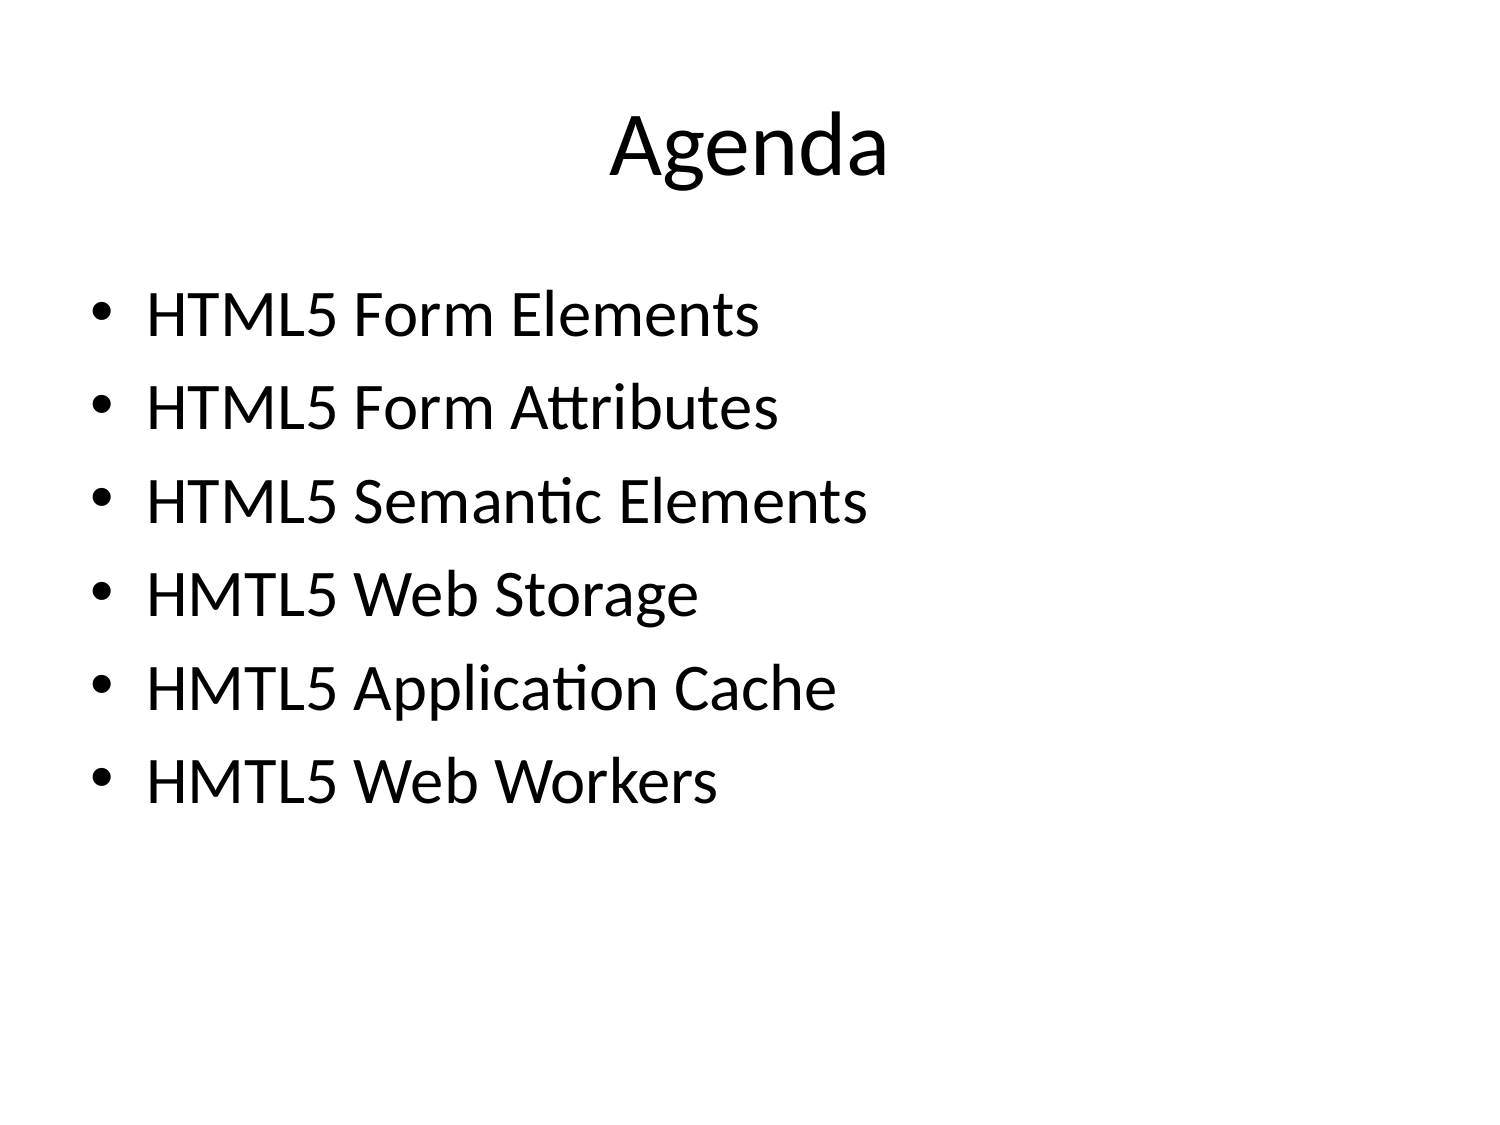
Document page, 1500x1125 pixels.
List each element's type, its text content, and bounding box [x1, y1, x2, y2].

list HTML5 Form Elements HTML5 Form Attributes HTML5 Semantic Elements HMTL5 Web Storage HMTL5 Application Cache HMTL5 Web Workers [75, 262, 1425, 1005]
title Agenda [75, 45, 1425, 233]
